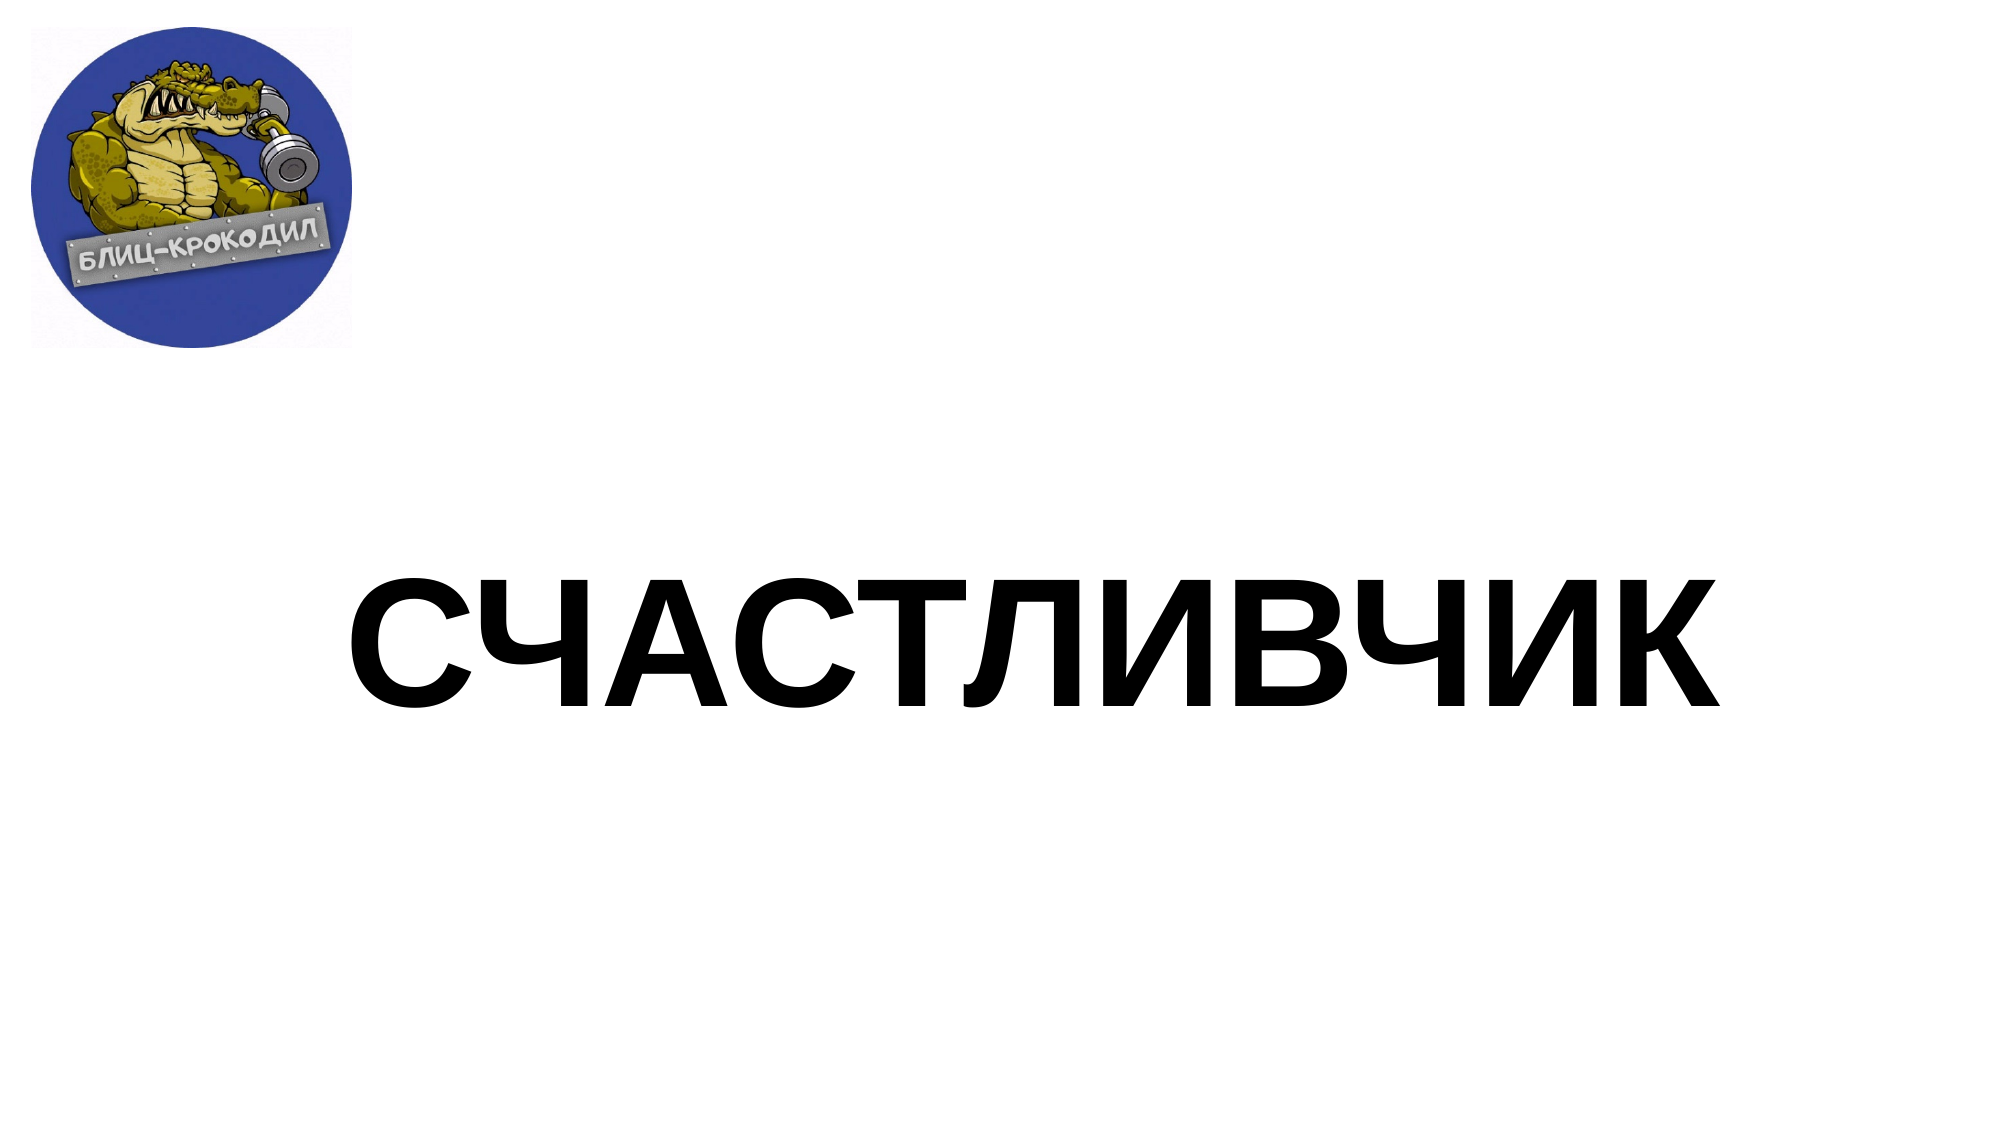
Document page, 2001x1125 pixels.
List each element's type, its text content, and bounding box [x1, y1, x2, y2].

picture [31, 27, 352, 348]
title СЧАСТЛИВЧИК [282, 361, 1783, 754]
